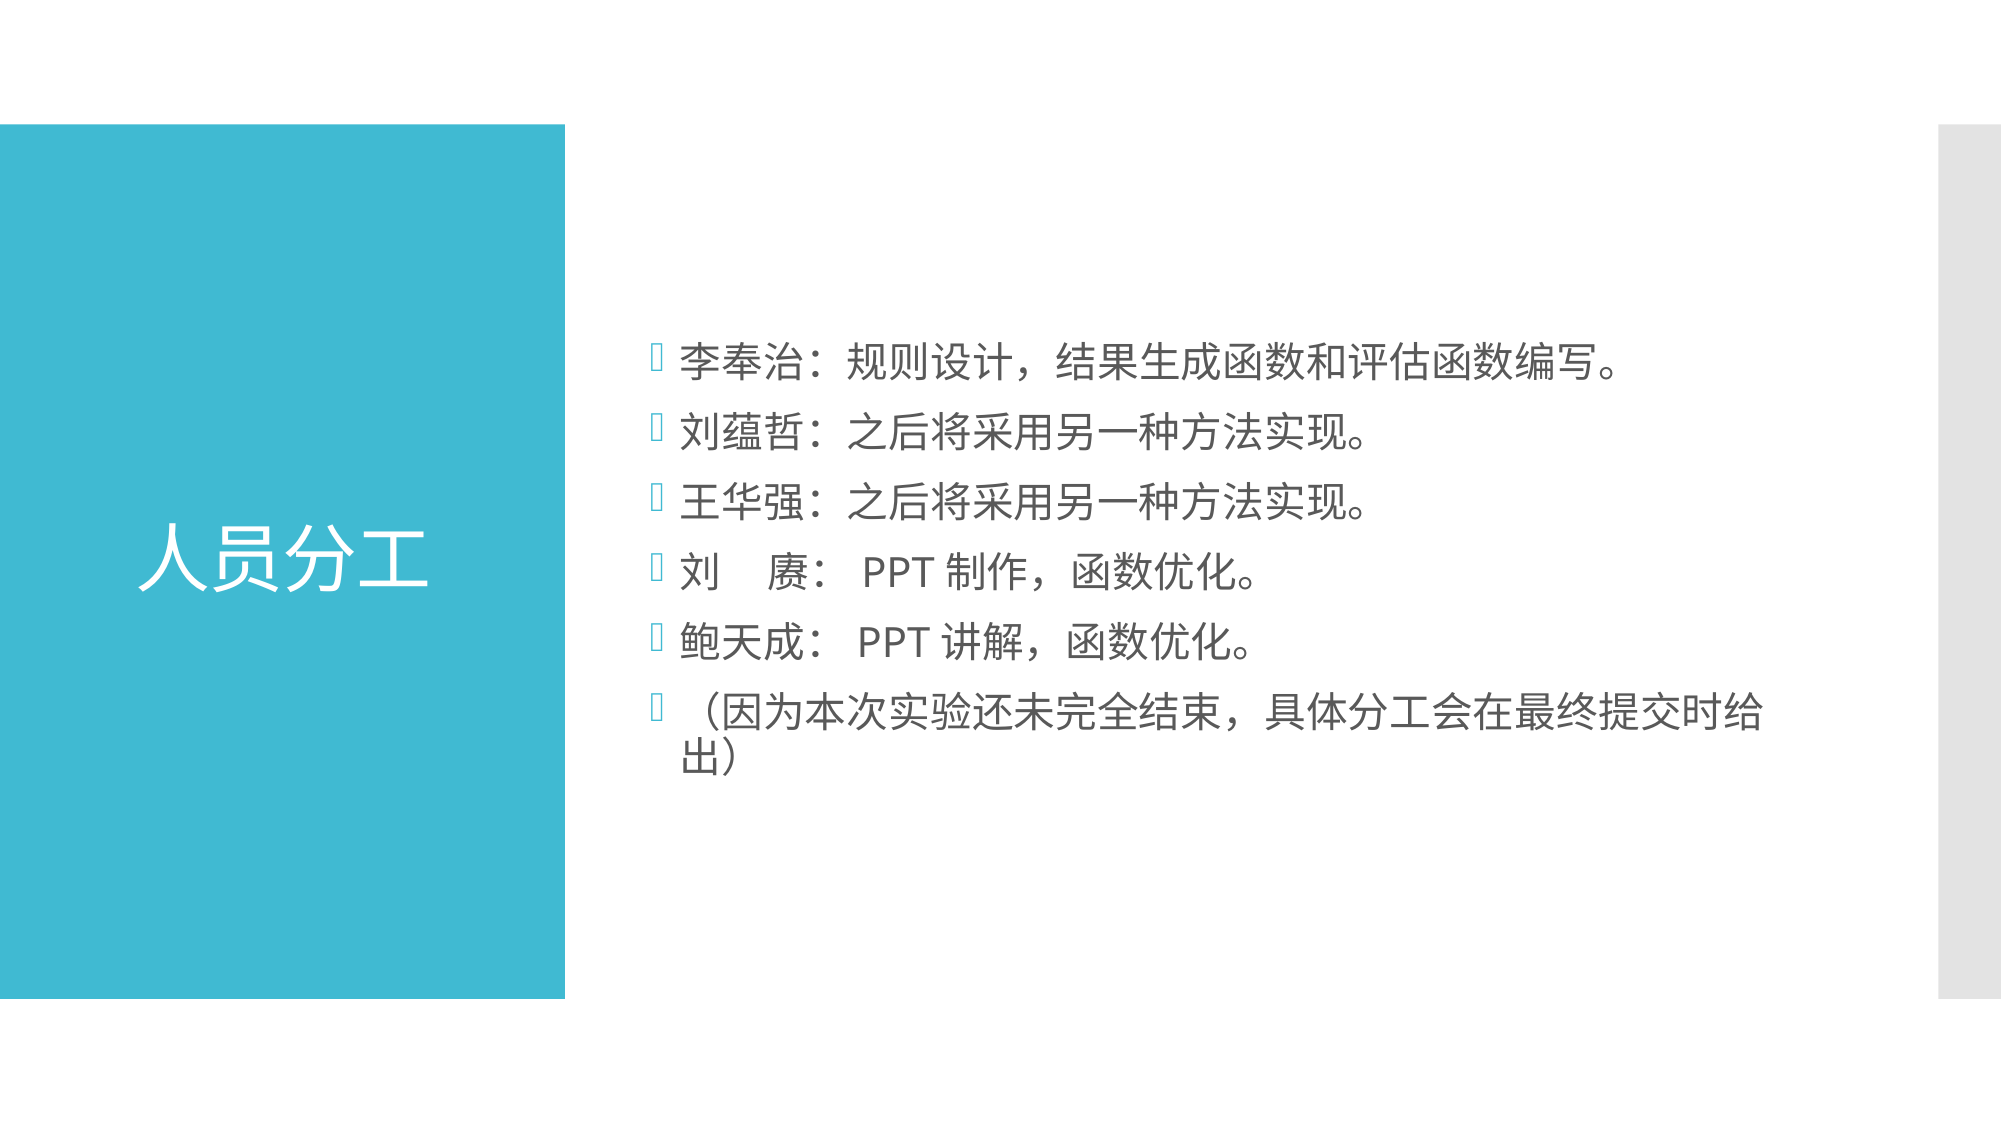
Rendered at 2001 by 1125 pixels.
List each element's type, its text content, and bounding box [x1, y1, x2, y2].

list 李奉治：规则设计，结果生成函数和评估函数编写。 刘蕴哲：之后将采用另一种方法实现。 王华强：之后将采用另一种方法实现。 刘 赓：PPT制作，函数优化。 鲍天成：PPT讲解，函数优化。 （因为本次实验还未完全结束，具体分工会在最终提交时给出） [634, 141, 1835, 982]
title 人员分工 [41, 184, 525, 940]
